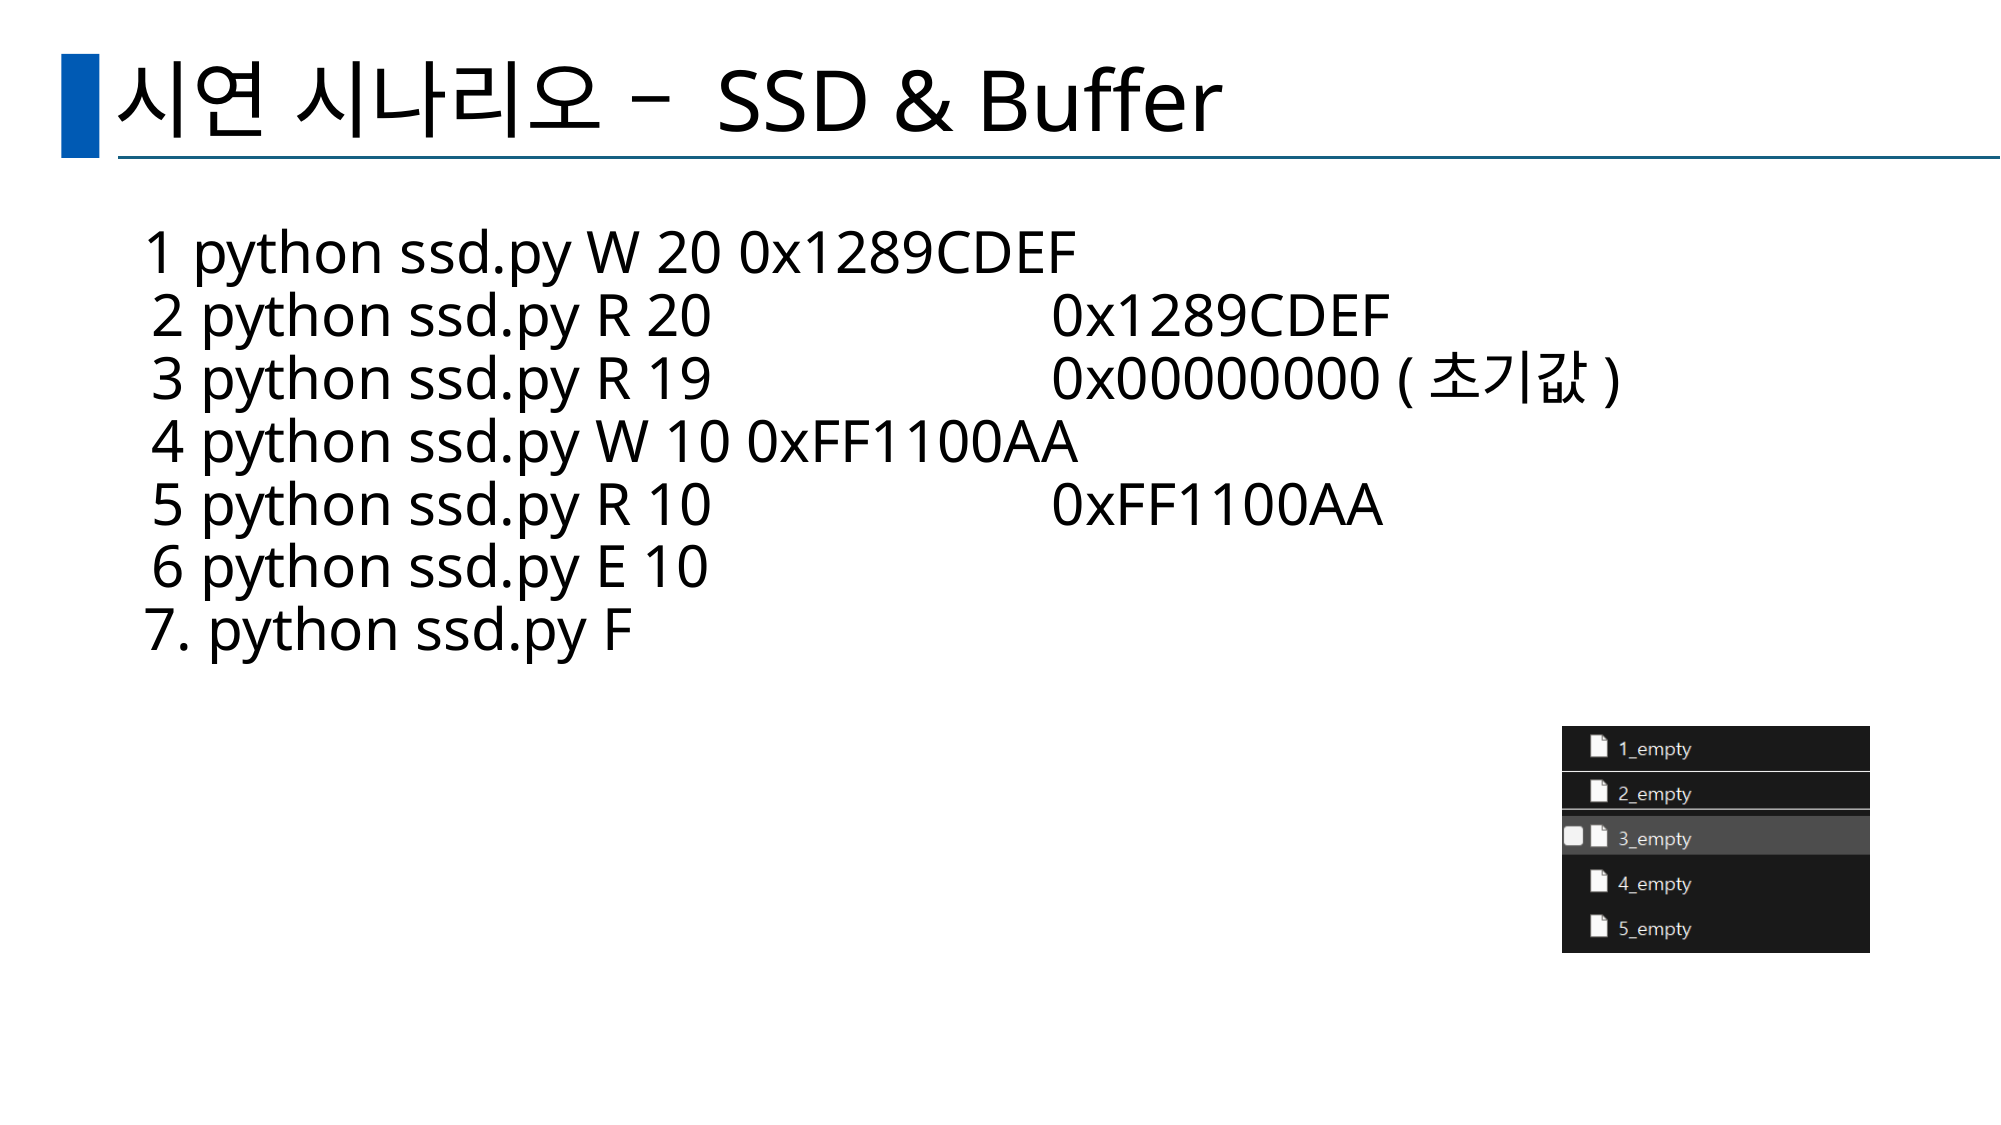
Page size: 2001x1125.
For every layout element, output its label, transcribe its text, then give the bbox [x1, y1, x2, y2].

list 1 python ssd.py W 20 0x1289CDEF 2 python ssd.py R 20 0x1289CDEF 3 python ssd.py R 19 0x00000000 (초기값) 4 python ssd.py W 10 0xFF1100AA 5 python ssd.py R 10 0xFF1100AA 6 python ssd.py E 10 7. python ssd.py F [99, 215, 1825, 727]
title 시연 시나리오 – SSD & Buffer [99, 50, 1825, 158]
picture [1561, 726, 1870, 953]
